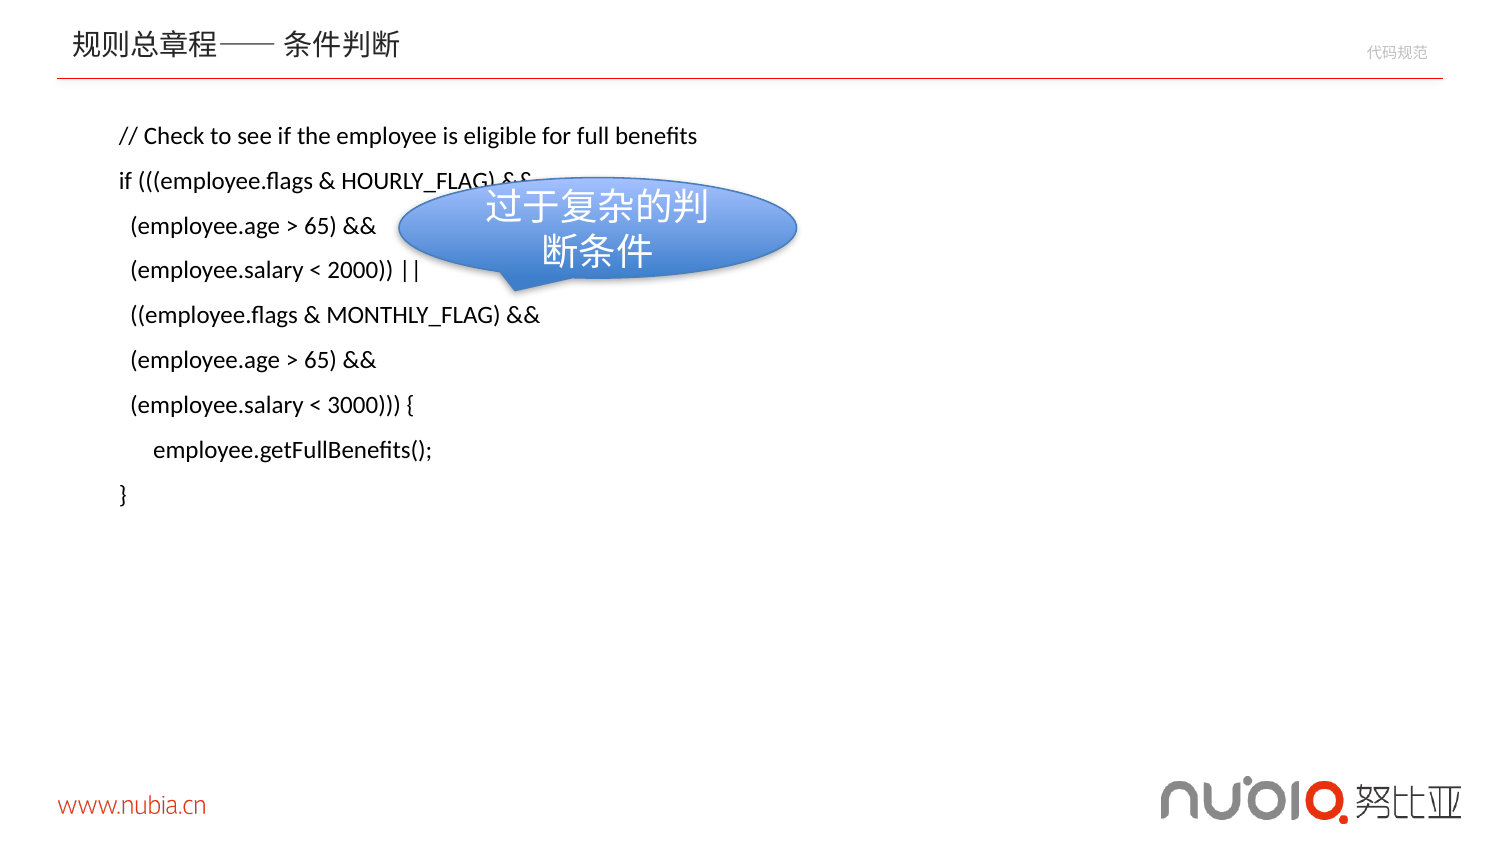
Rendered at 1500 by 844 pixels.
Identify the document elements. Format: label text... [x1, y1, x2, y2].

text_box // Check to see if the employee is eligible for full benefits if (((employee.flags & HOURLY_FLAG) && (employee.age > 65) && (employee.salary < 2000)) || ((employee.flags & MONTHLY_FLAG) && (employee.age > 65) && (employee.salary < 3000))) { employee.getFullBenefits(); } [103, 96, 1443, 737]
picture [56, 793, 206, 819]
text_box 过于复杂的判断条件 [398, 176, 798, 292]
picture [1160, 776, 1462, 824]
text_box 规则总章程—— 条件判断 [57, 21, 714, 67]
subtitle 代码规范 [848, 35, 1443, 69]
